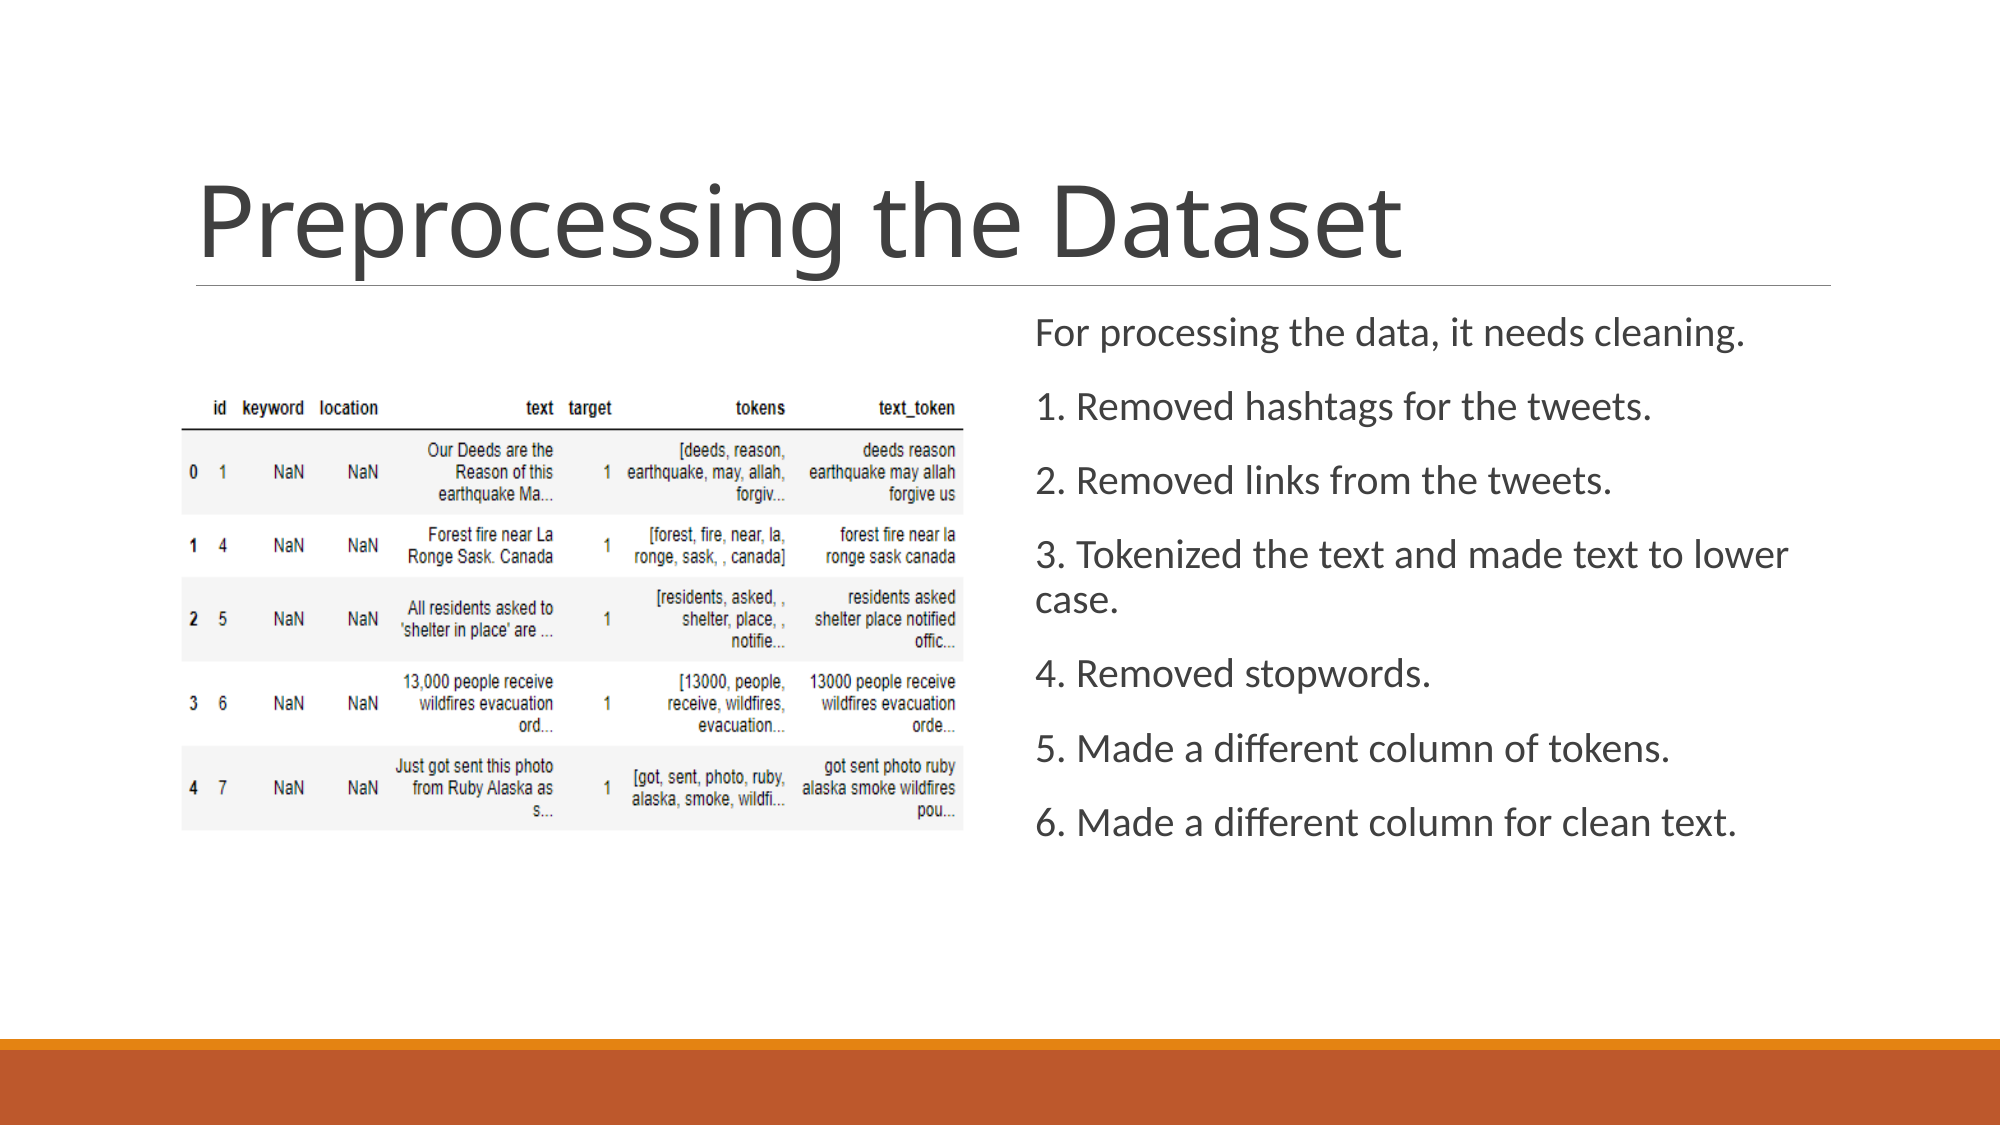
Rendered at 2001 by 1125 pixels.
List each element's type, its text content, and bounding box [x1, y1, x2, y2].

title Preprocessing the Dataset [180, 47, 1830, 285]
list For processing the data, it needs cleaning. 1. Removed hashtags for the tweets. 2. Removed links from the tweets. 3. Tokenized the text and made text to lower case. 4. Removed stopwords. 5. Made a different column of tokens. 6. Made a different column for clean text. [1020, 302, 1830, 963]
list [169, 370, 981, 841]
